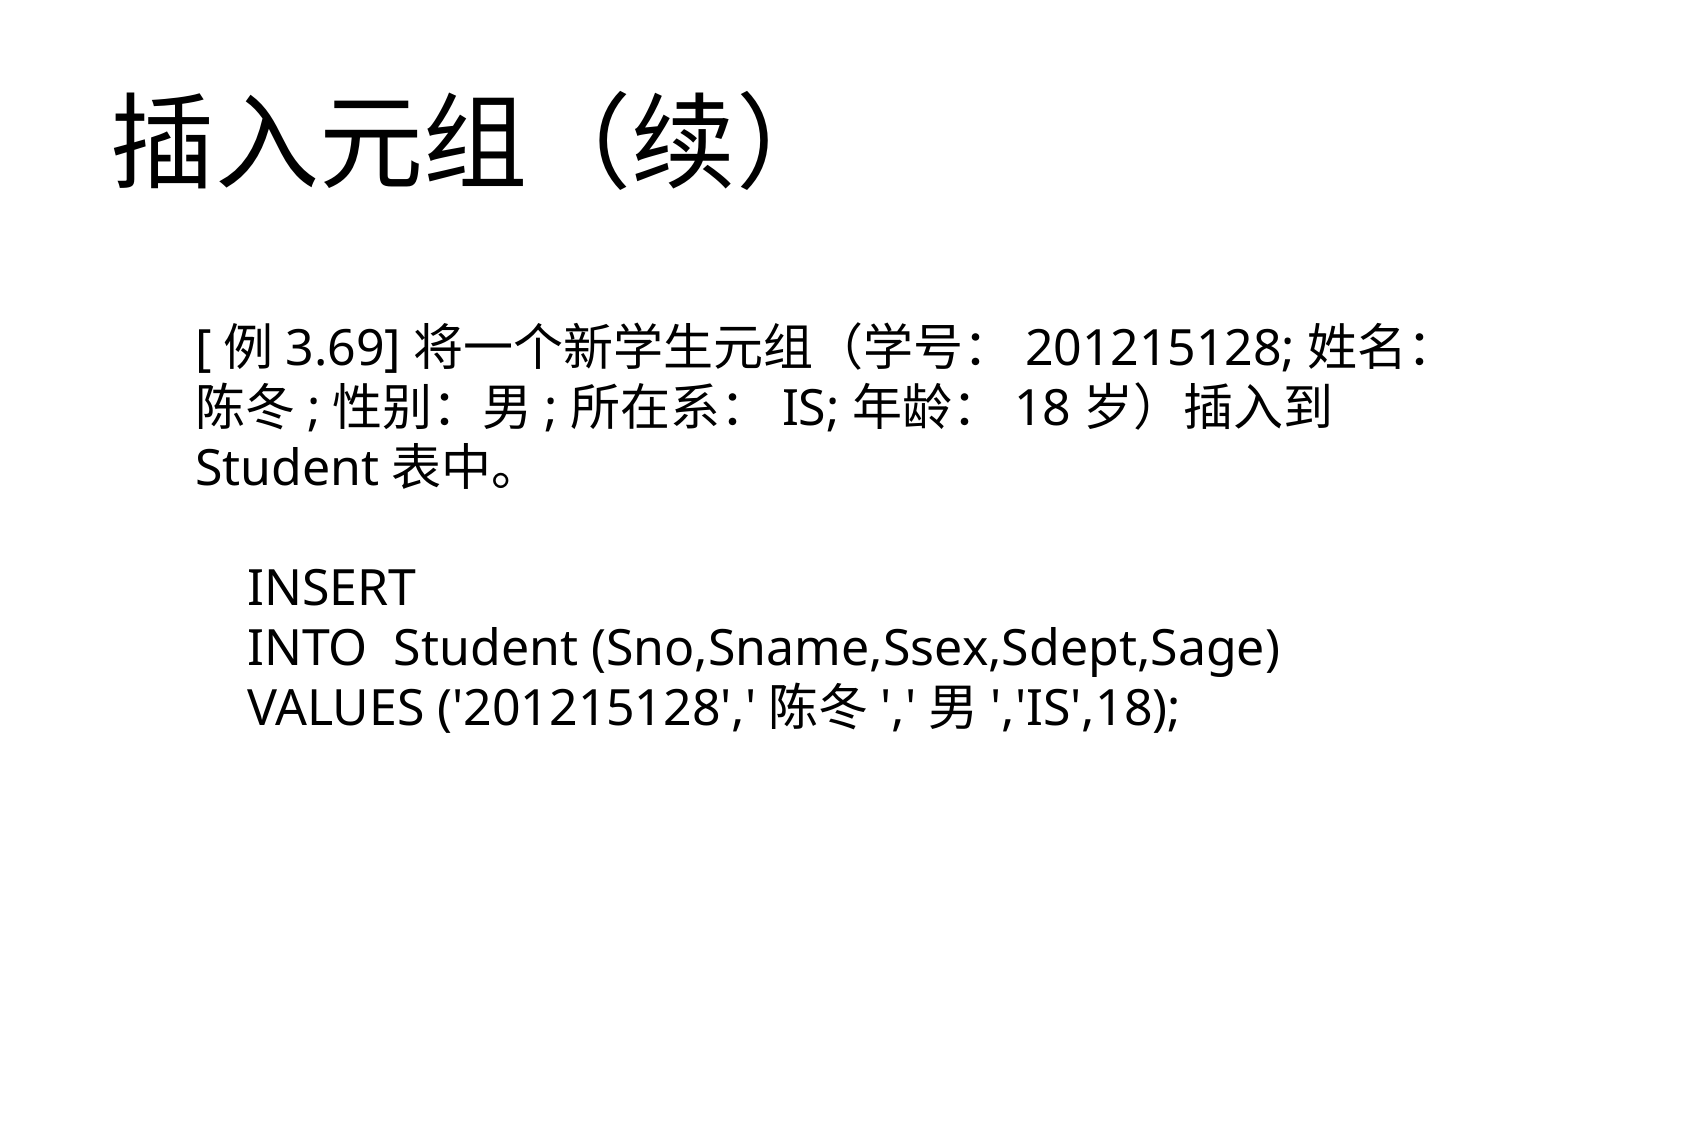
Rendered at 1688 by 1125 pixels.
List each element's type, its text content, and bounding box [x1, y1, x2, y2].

title 插入元组（续） [84, 45, 1604, 233]
list [例3.69]将一个新学生元组（学号：201215128;姓名：陈冬;性别：男;所在系：IS;年龄：18岁）插入到Student表中。 INSERT INTO Student (Sno,Sname,Ssex,Sdept,Sage) VALUES ('201215128','陈冬','男','IS',18); [168, 302, 1519, 1047]
